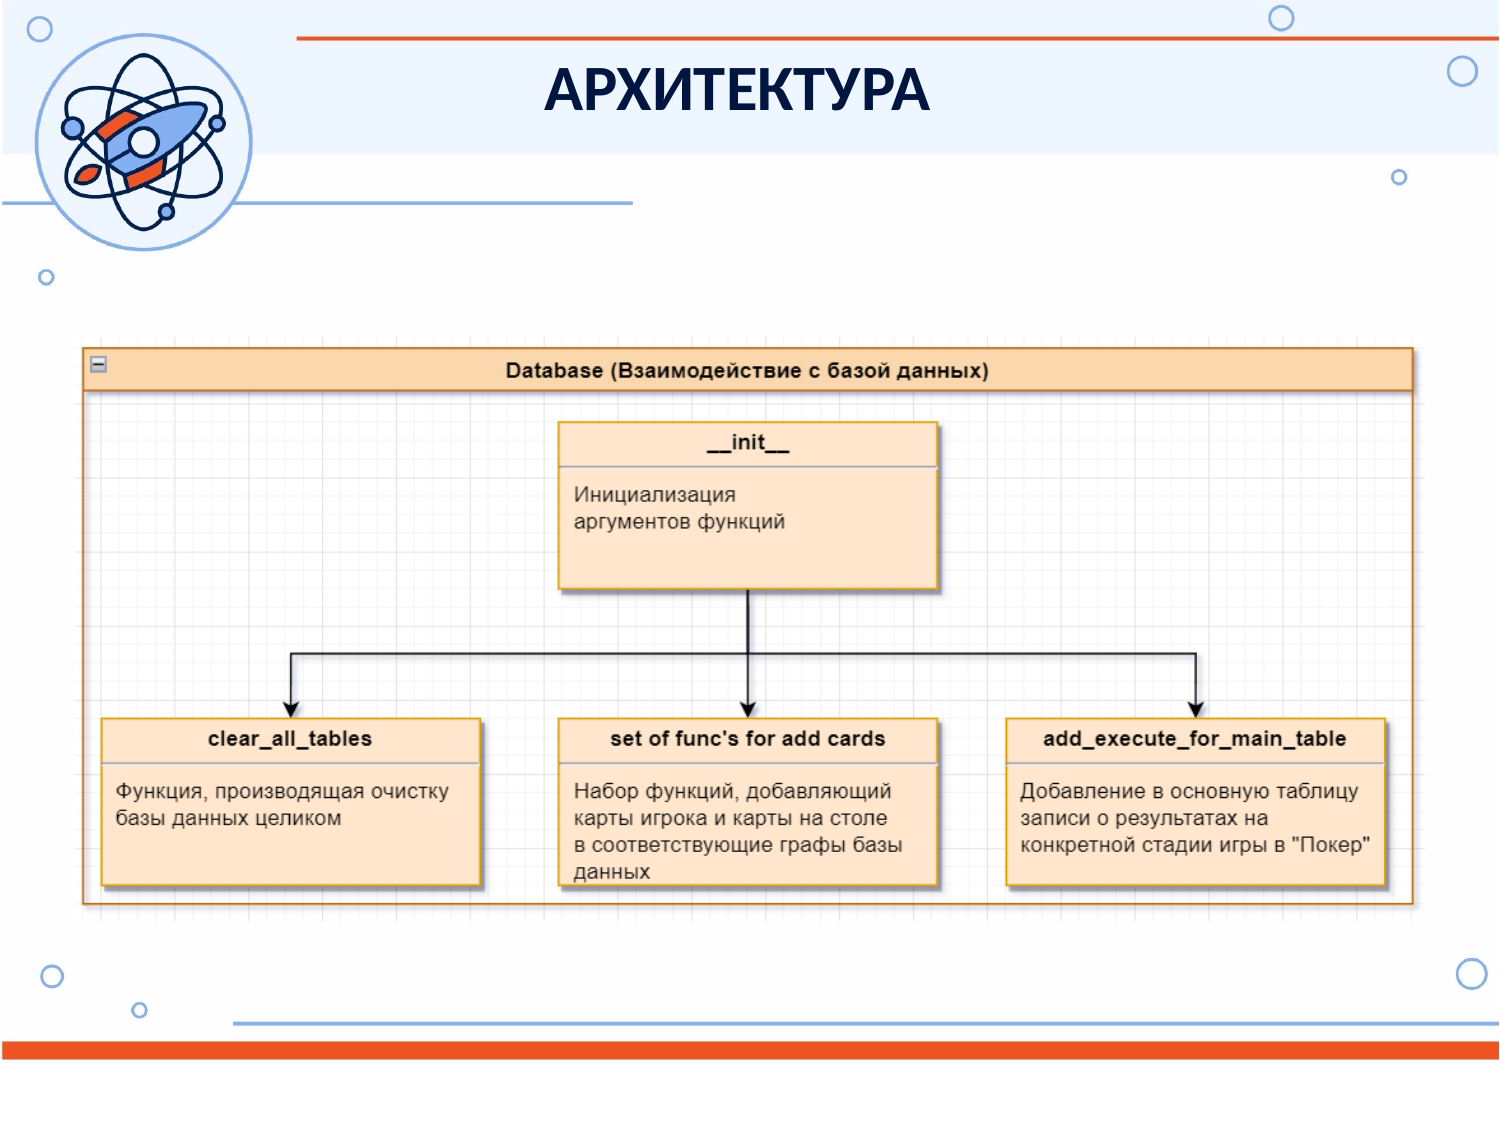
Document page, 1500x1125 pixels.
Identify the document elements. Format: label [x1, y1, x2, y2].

picture [75, 336, 1425, 921]
list [0, 0, 1500, 1060]
